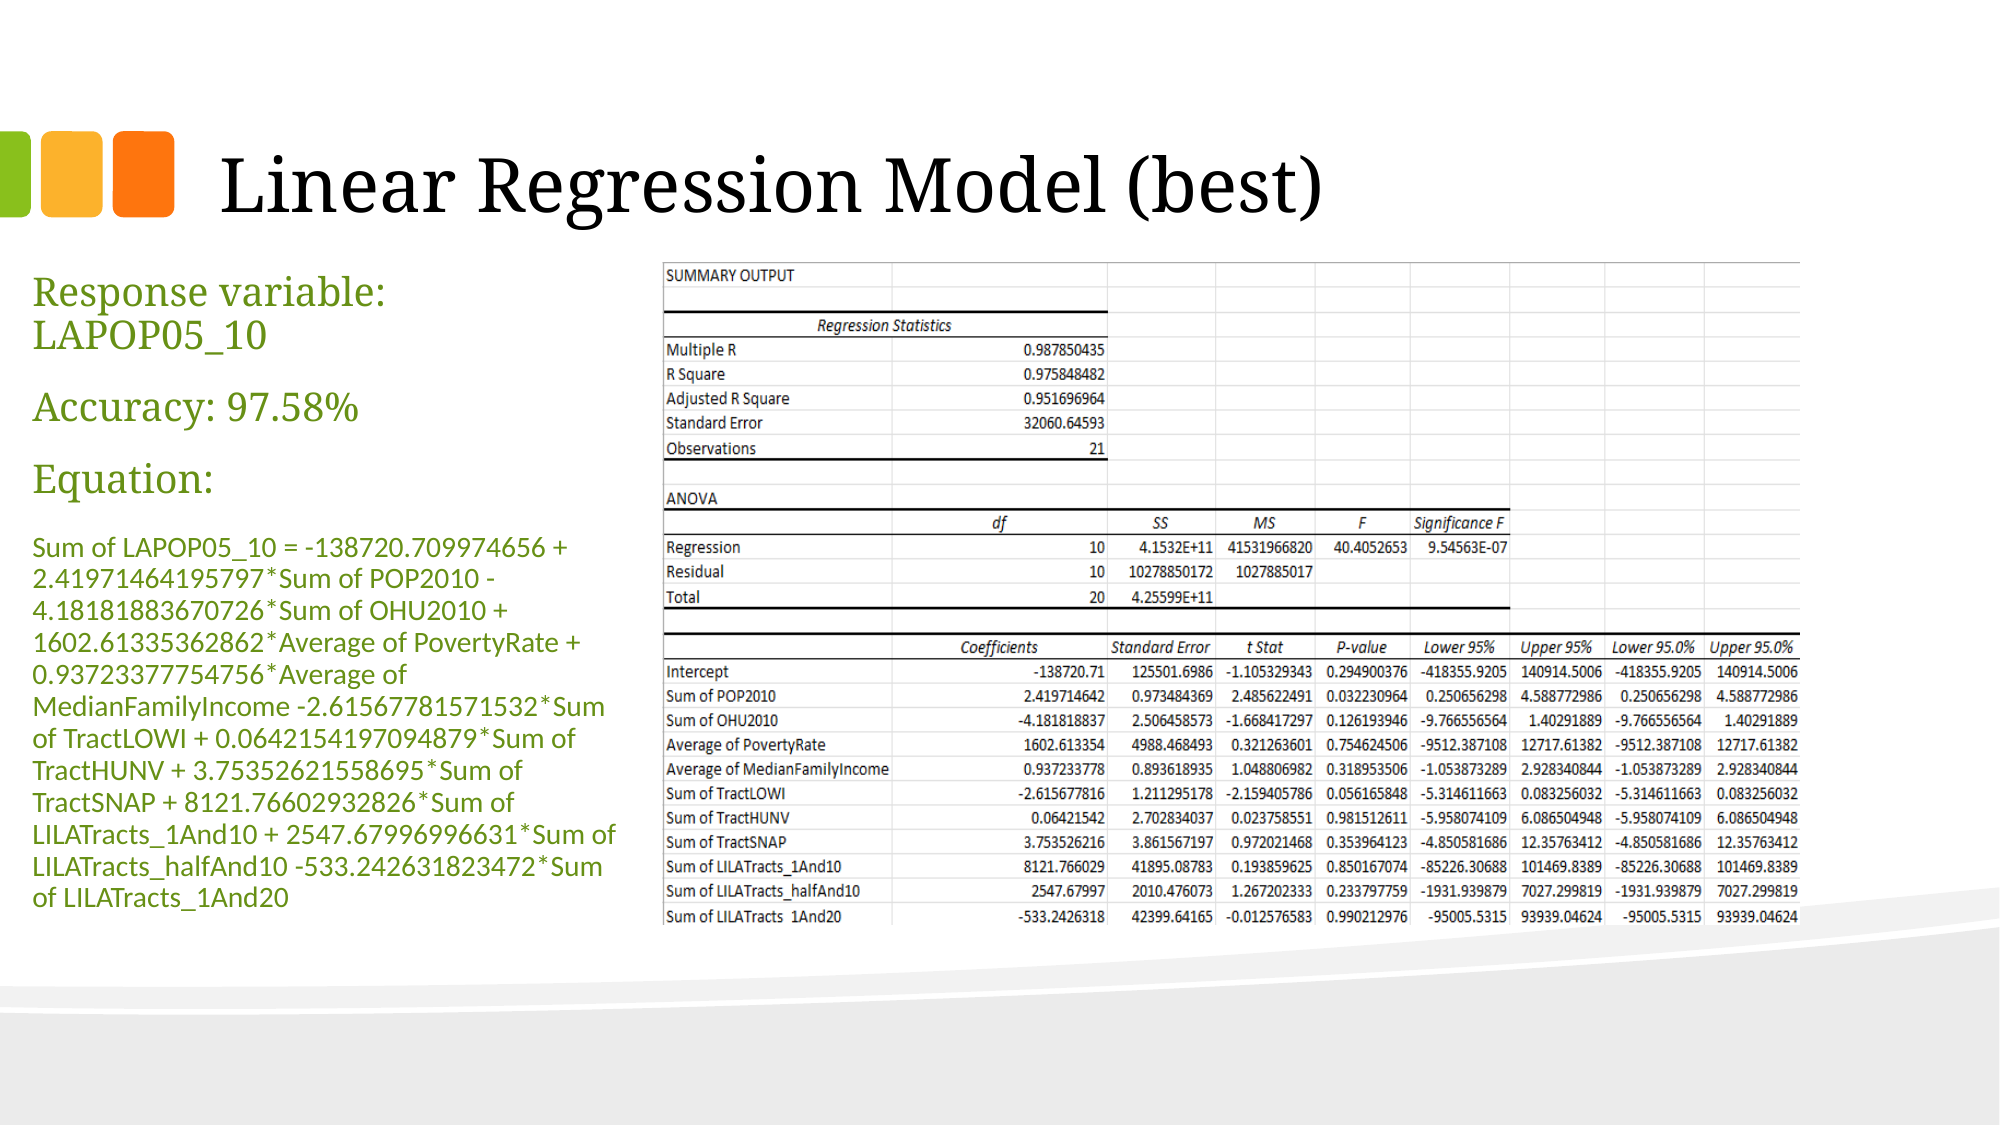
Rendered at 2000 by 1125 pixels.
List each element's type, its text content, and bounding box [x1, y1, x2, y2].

list Response variable: LAPOP05_10 Accuracy: 97.58% Equation: Sum of LAPOP05_10 = -138720.709974656 + 2.41971464195797*Sum of POP2010 -4.18181883670726*Sum of OHU2010 + 1602.61335362862*Average of PovertyRate + 0.93723377754756*Average of MedianFamilyIncome -2.61567781571532*Sum of TractLOWI + 0.0642154197094879*Sum of TractHUNV + 3.75352621558695*Sum of TractSNAP + 8121.76602932826*Sum of LILATracts_1And10 + 2547.67996996631*Sum of LILATracts_halfAnd10 -533.242631823472*Sum of LILATracts_1And20 [12, 262, 650, 925]
title Linear Regression Model (best) [199, 24, 1800, 238]
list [661, 262, 1800, 926]
